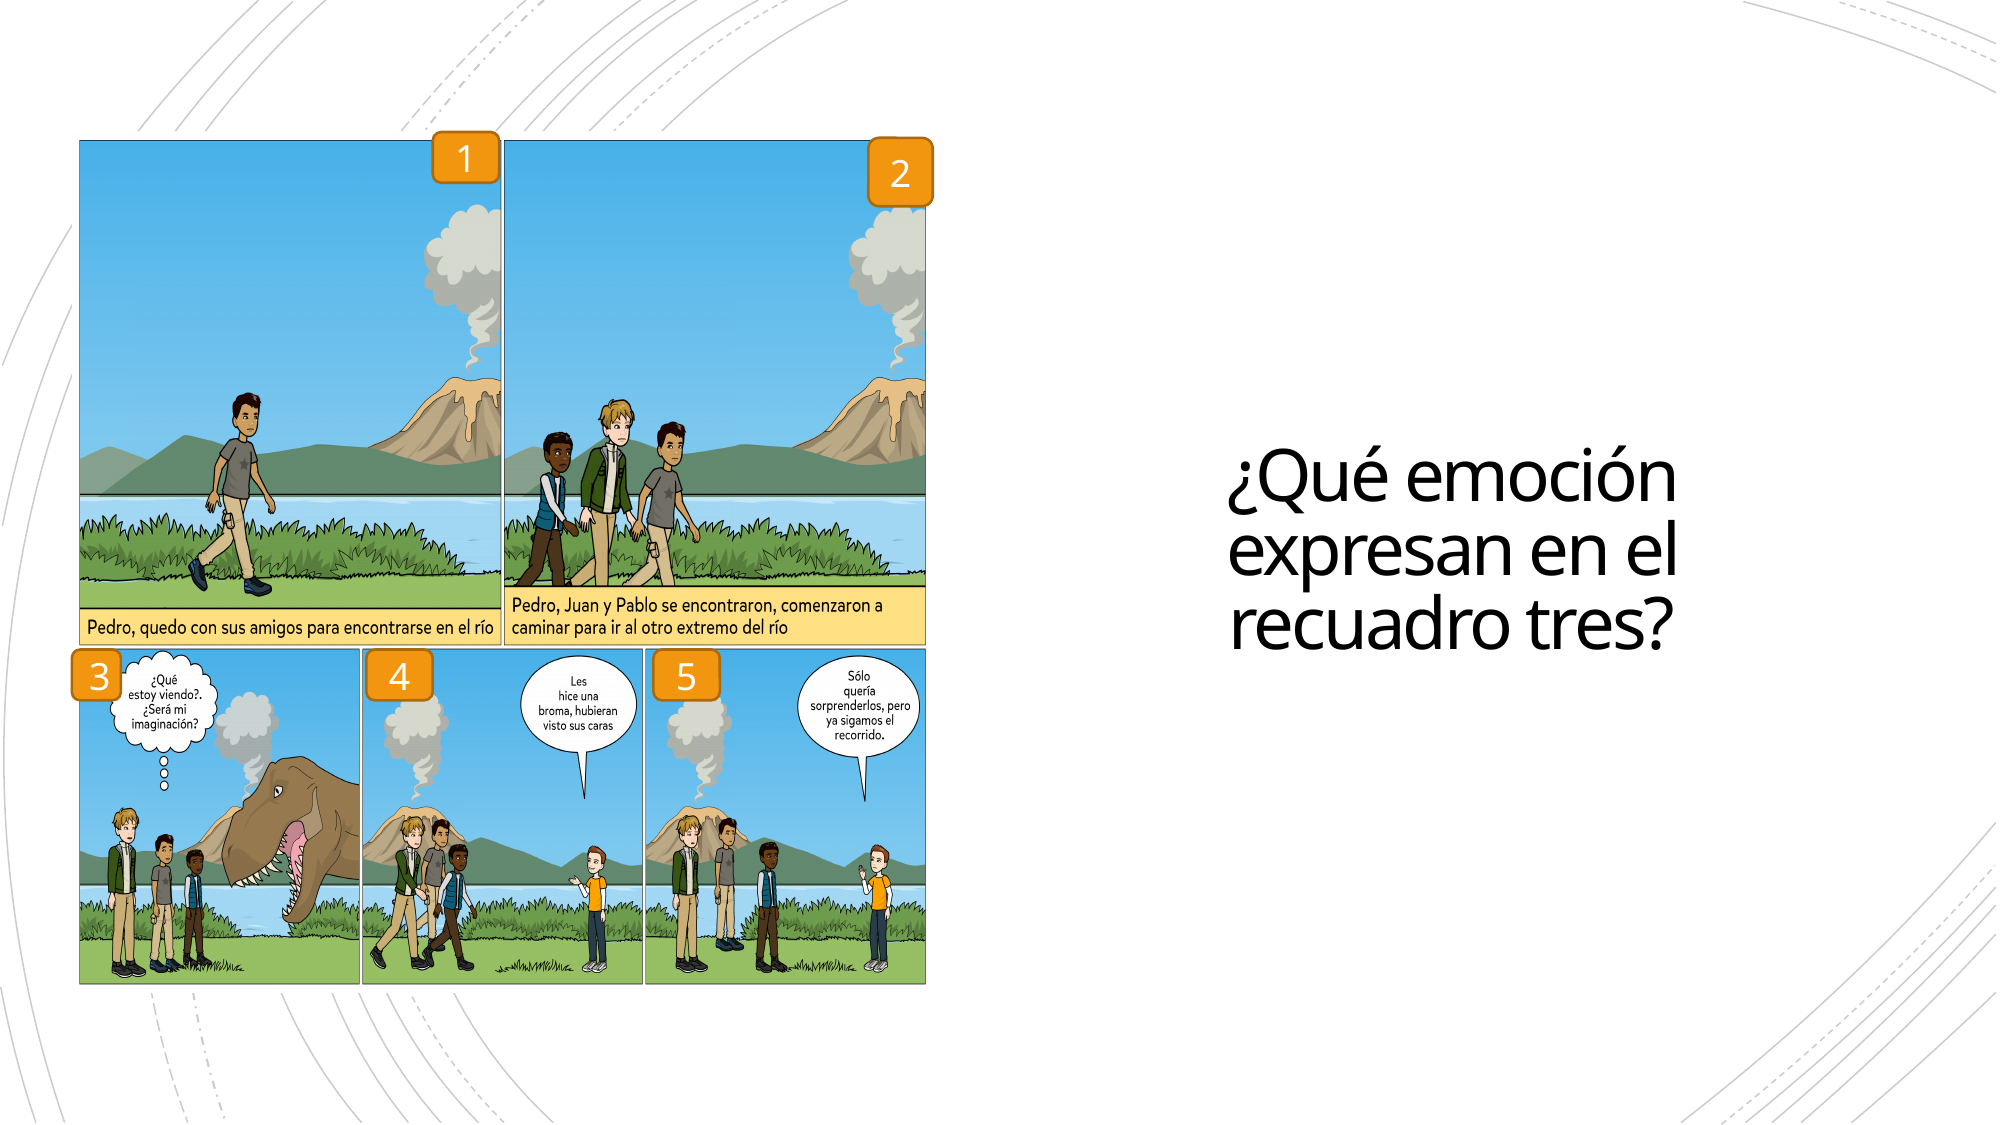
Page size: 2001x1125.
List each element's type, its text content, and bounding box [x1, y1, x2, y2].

text_box ¿Qué emoción expresan en el recuadro tres? [1164, 351, 1739, 755]
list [72, 131, 933, 993]
